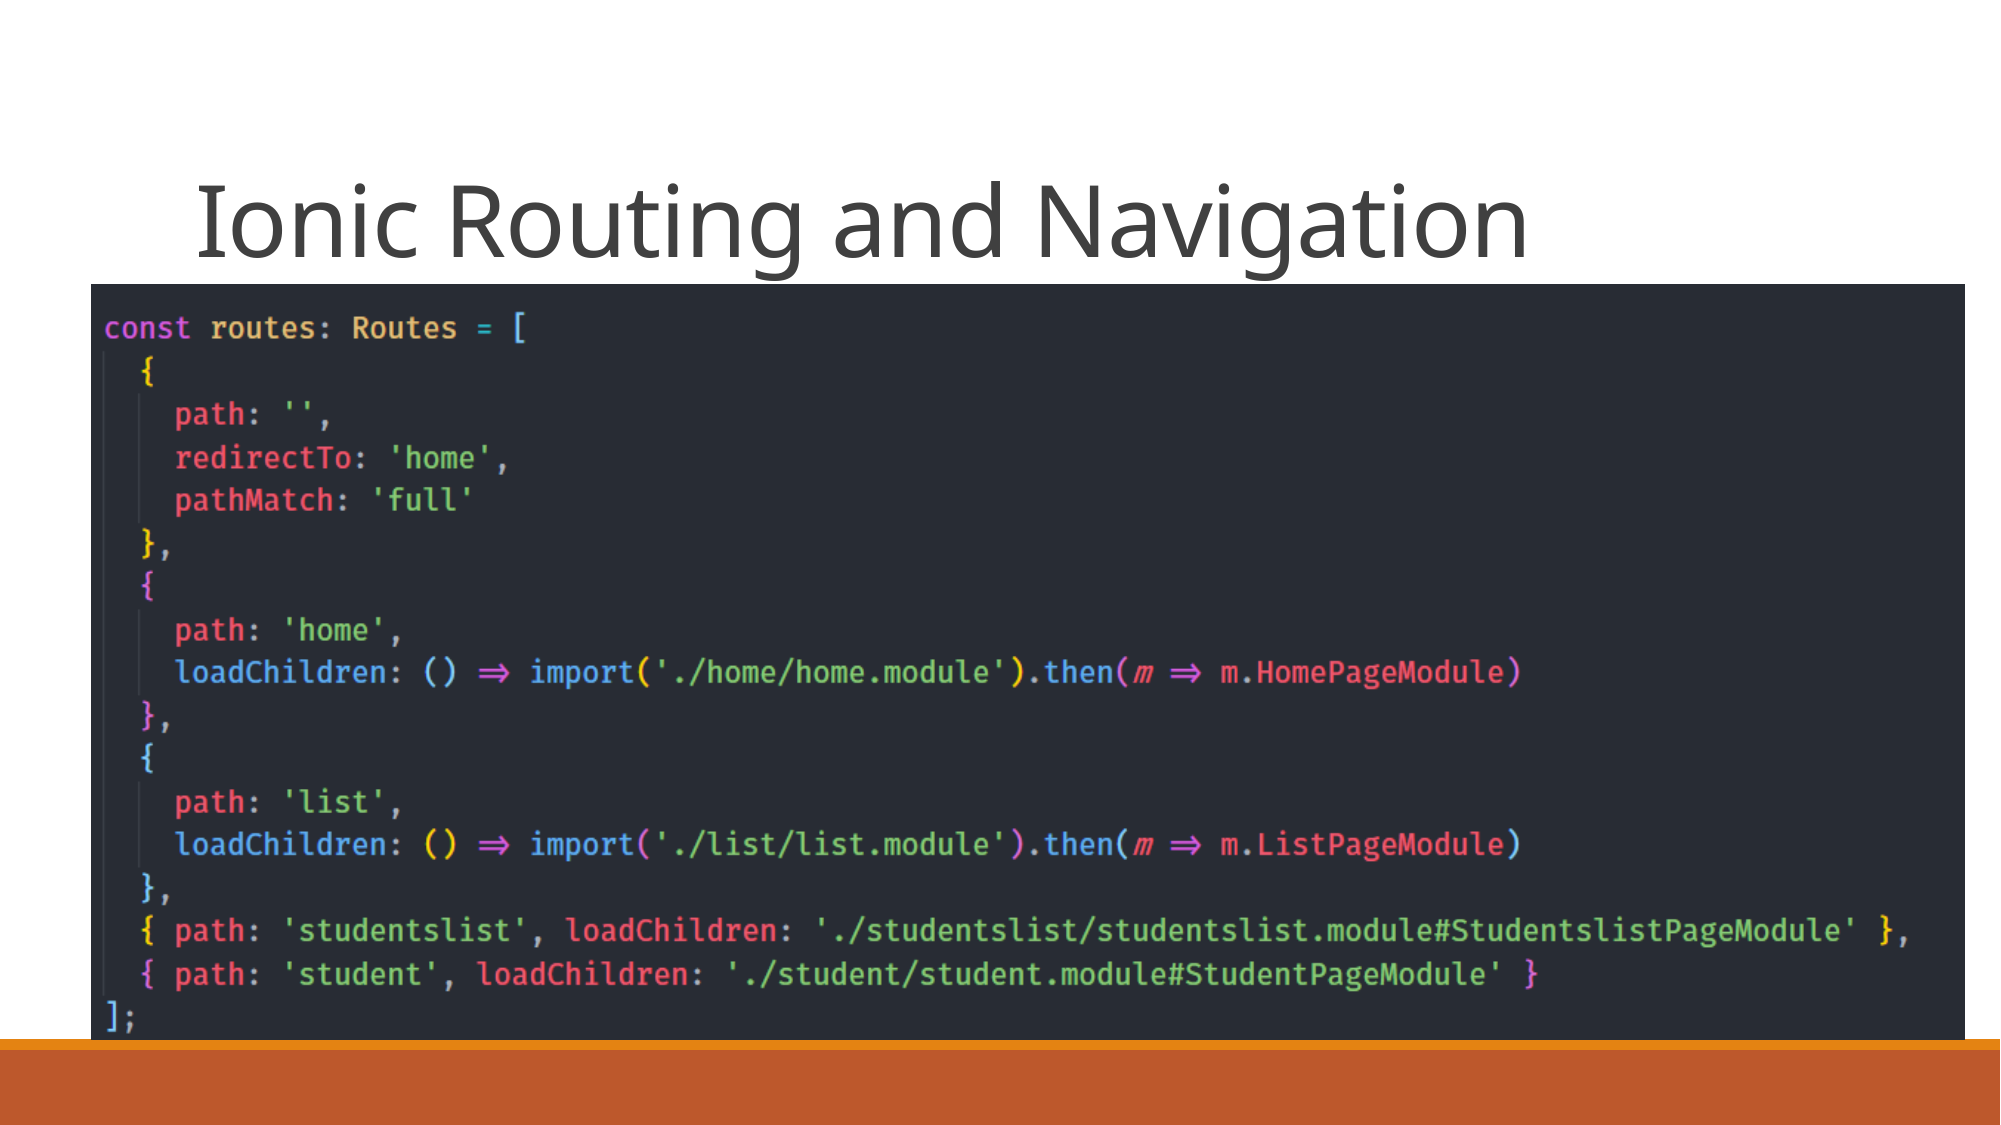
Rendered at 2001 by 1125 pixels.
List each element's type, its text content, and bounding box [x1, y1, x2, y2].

title Ionic Routing and Navigation [180, 47, 1830, 280]
picture [91, 284, 1966, 1041]
